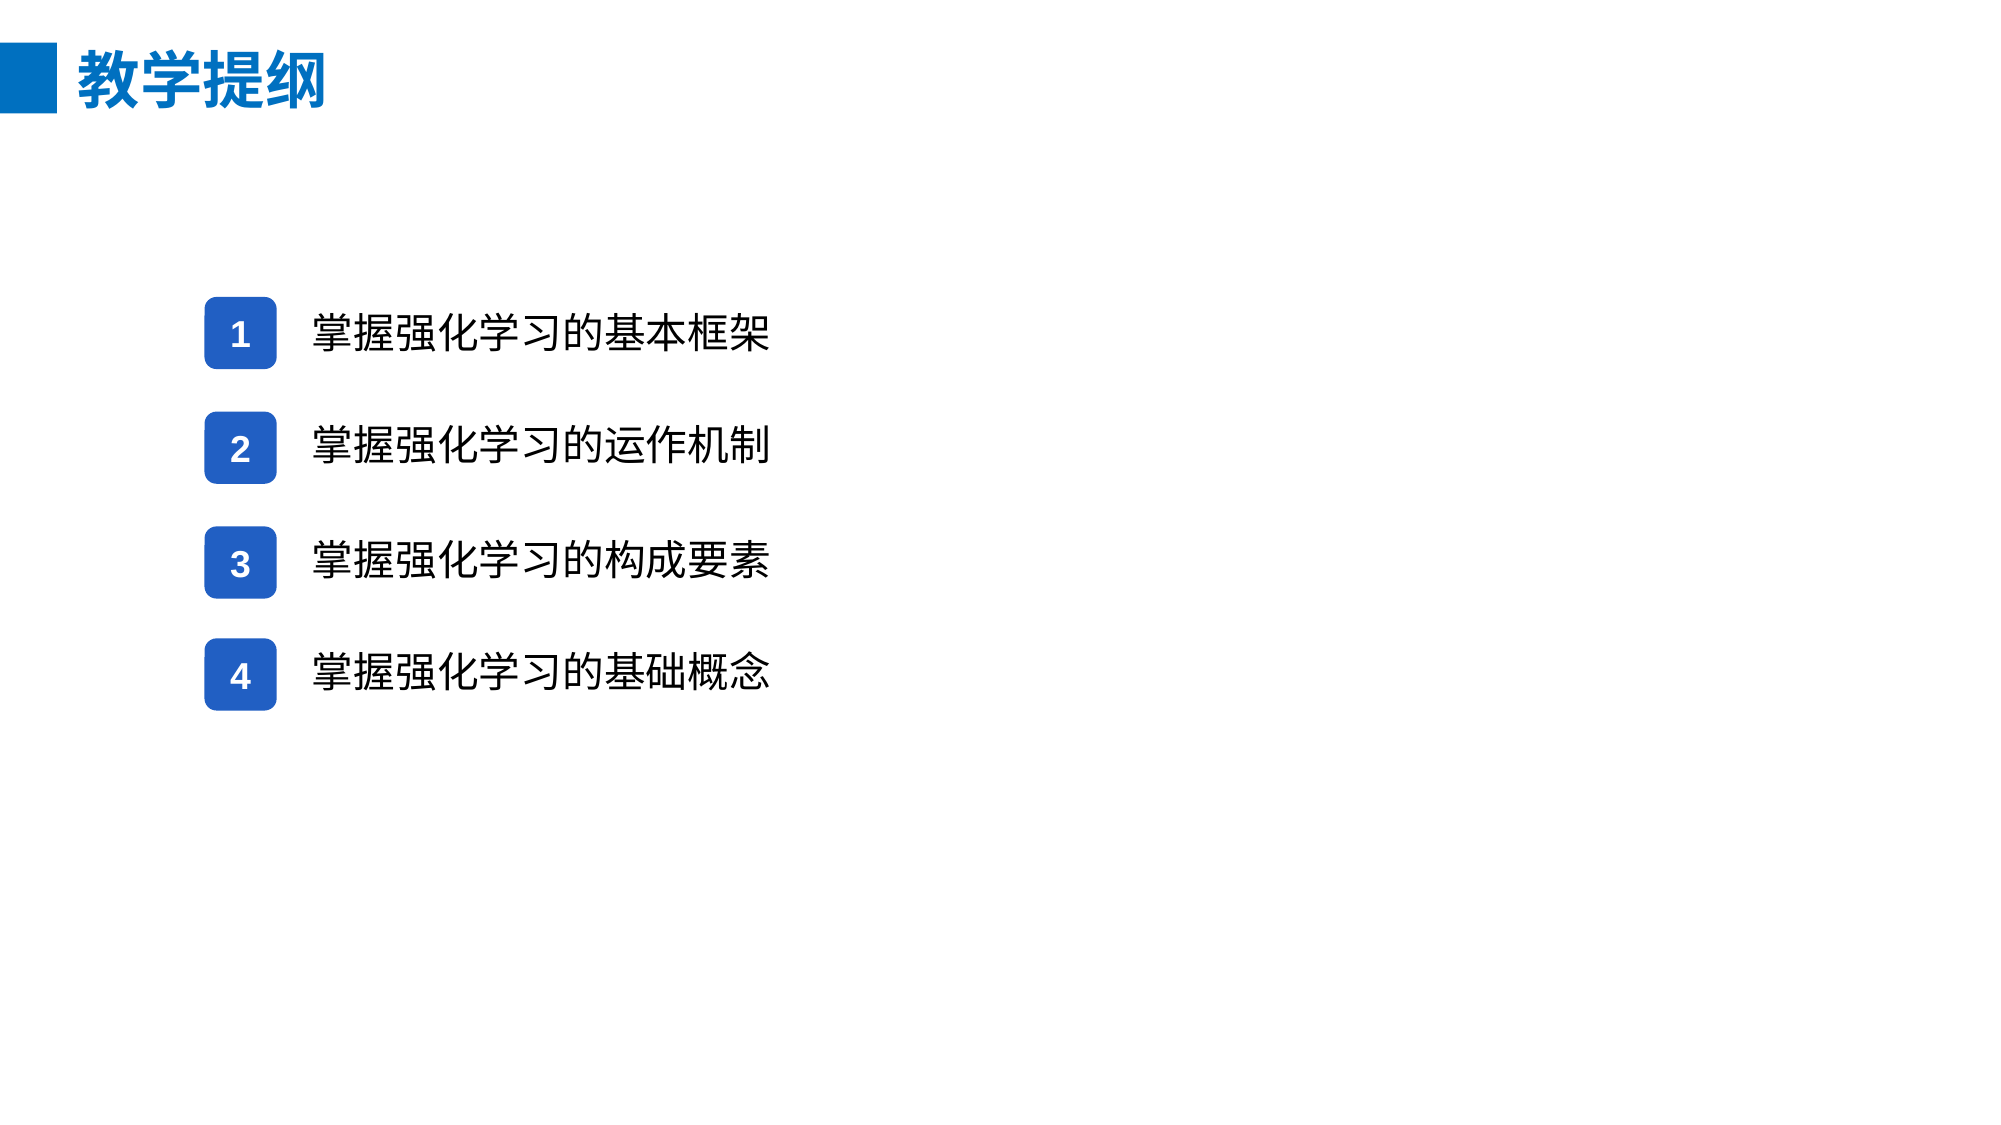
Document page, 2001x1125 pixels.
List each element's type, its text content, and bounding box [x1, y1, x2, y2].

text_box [204, 638, 944, 711]
list 教学提纲 [77, 49, 1588, 107]
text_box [204, 411, 1071, 484]
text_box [204, 526, 944, 599]
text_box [204, 296, 1039, 370]
